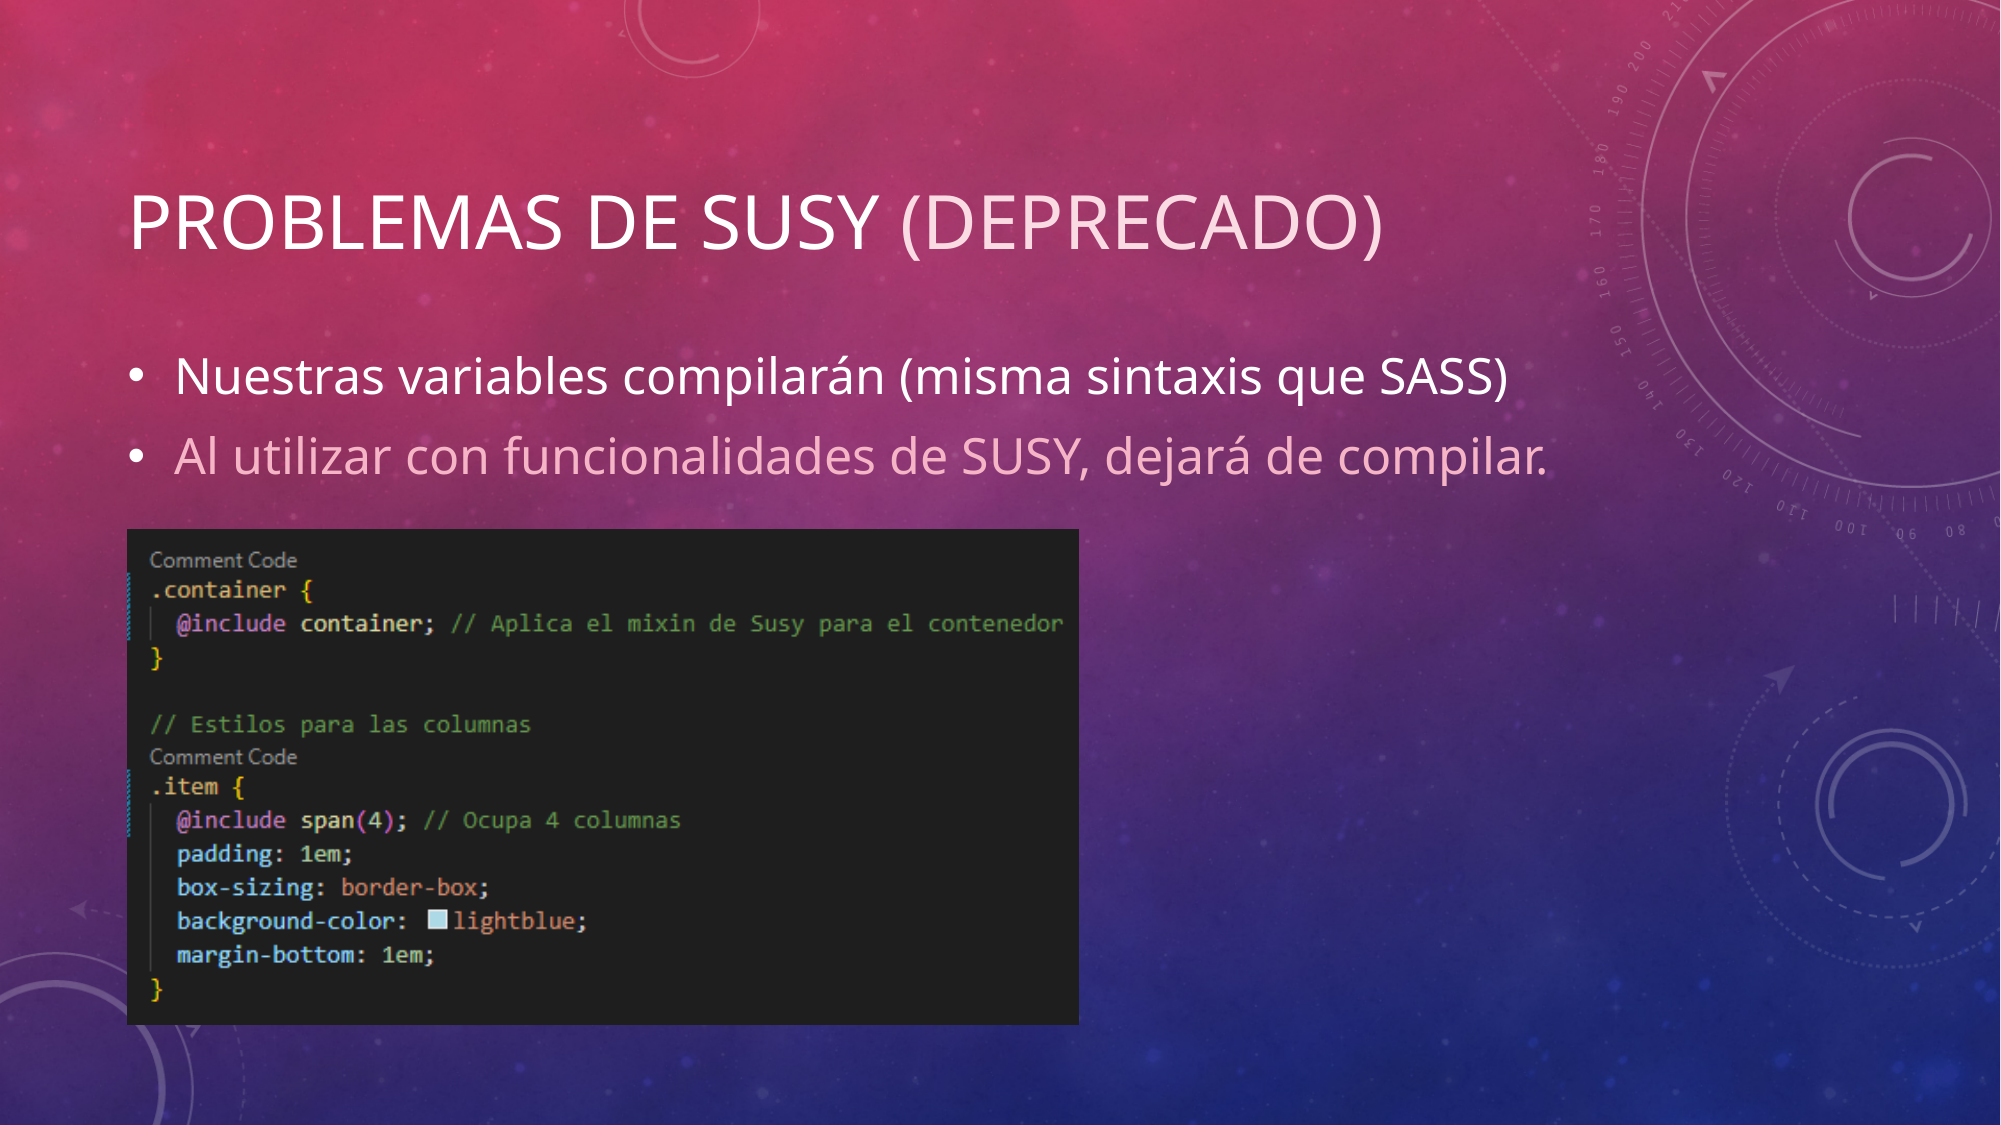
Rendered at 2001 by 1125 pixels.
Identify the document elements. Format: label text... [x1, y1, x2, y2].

list Nuestras variables compilarán (misma sintaxis que SASS) Al utilizar con funcionalidades de SUSY, dejará de compilar. [112, 295, 1775, 534]
picture [0, 0, 2001, 1125]
title PROBLEMAS DE SUSY (DEPRECADO) [112, 99, 1775, 295]
